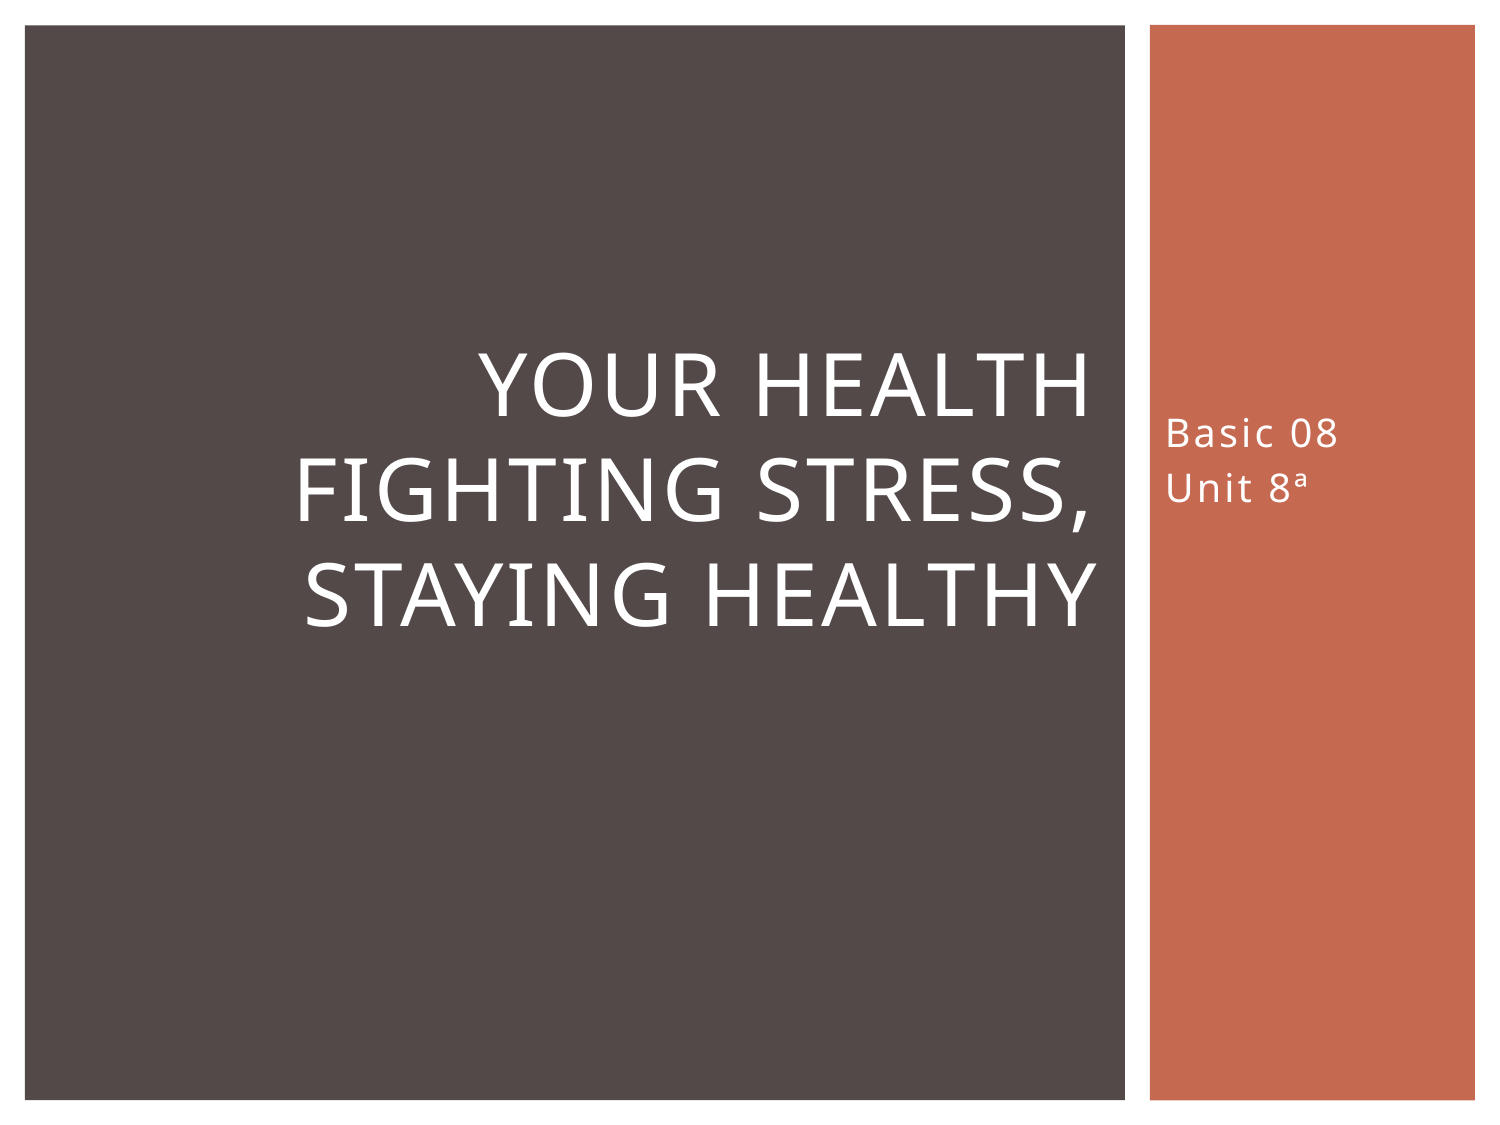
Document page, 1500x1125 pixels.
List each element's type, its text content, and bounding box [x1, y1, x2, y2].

subtitle Basic 08 Unit 8ª [1149, 336, 1475, 637]
title Your health fighting stress, staying healthy [75, 336, 1113, 637]
